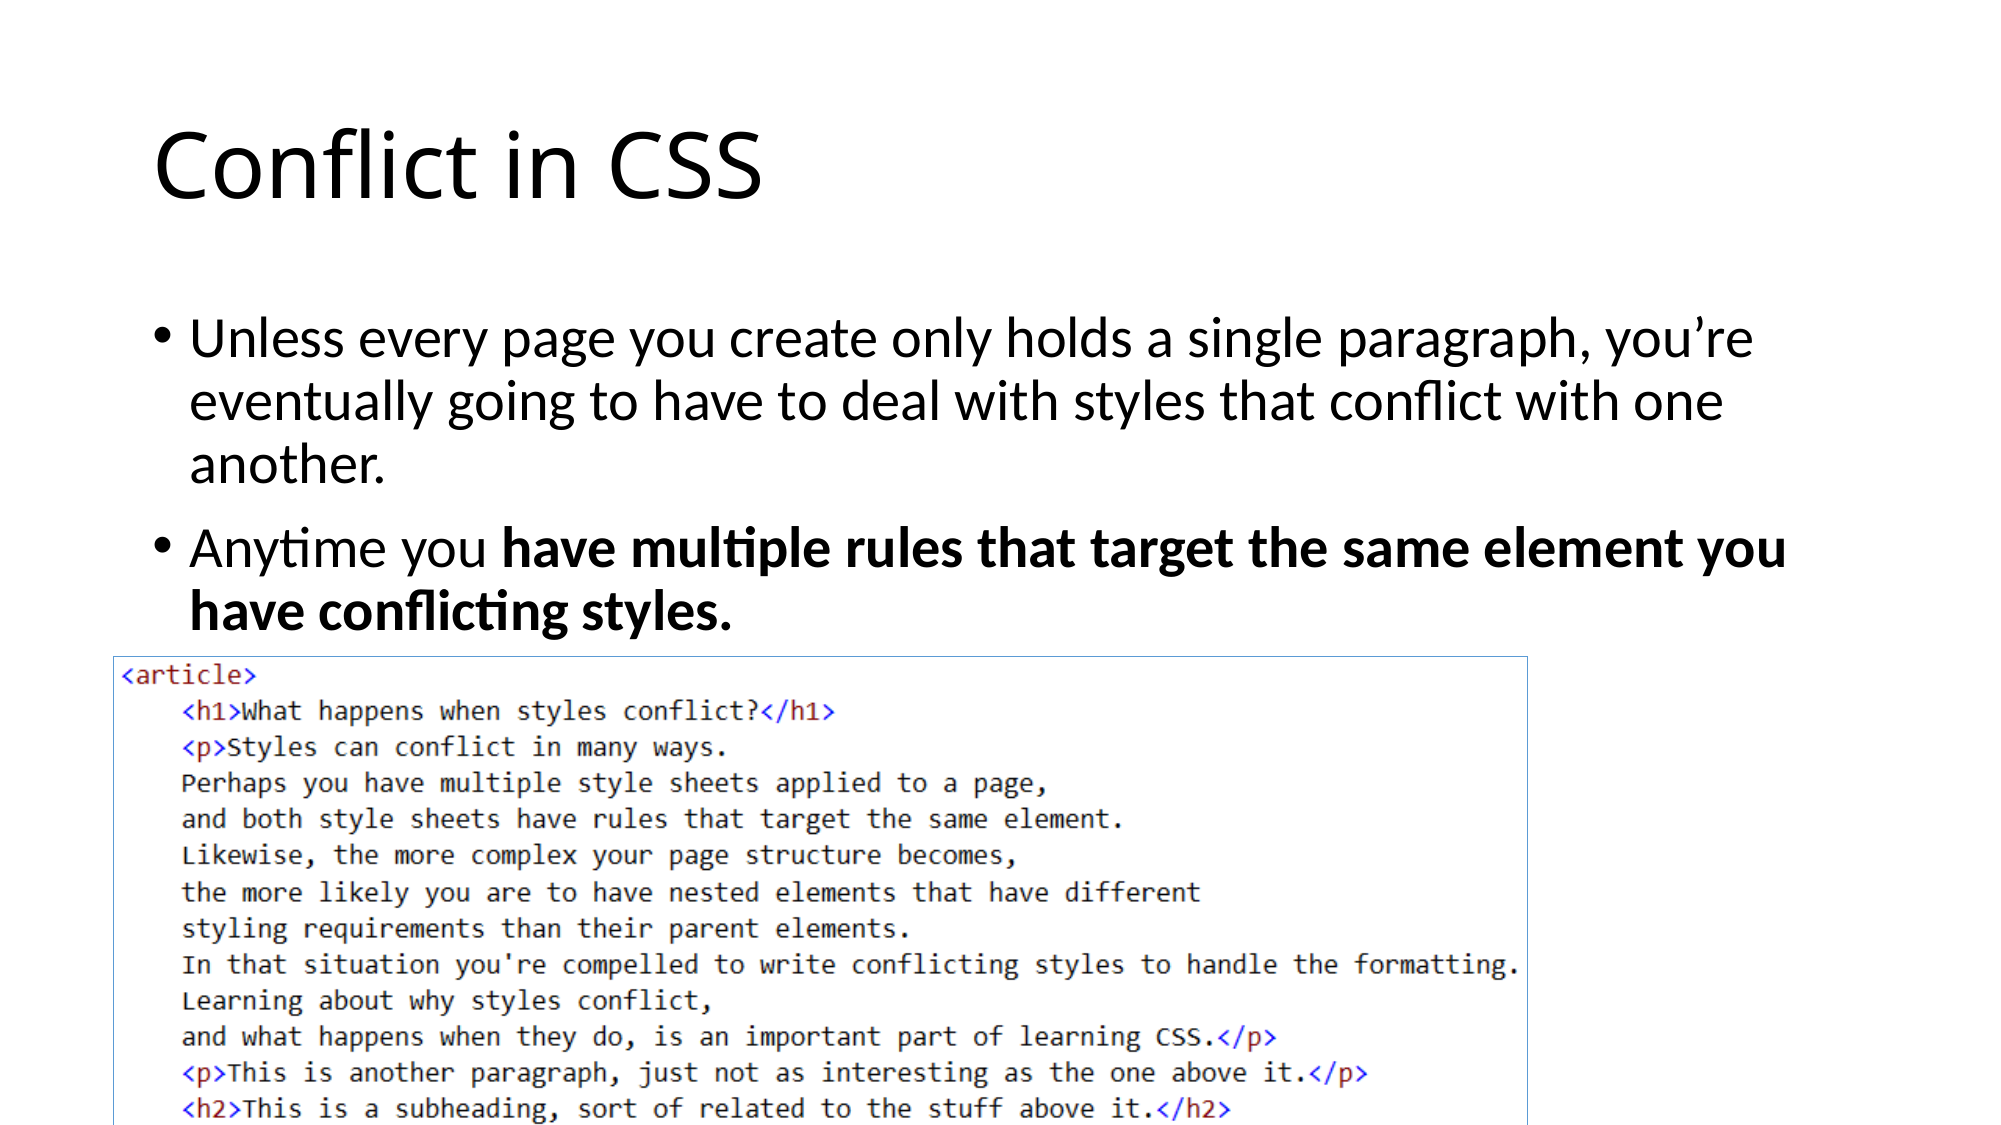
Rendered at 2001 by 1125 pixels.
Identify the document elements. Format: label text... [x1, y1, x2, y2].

list Unless every page you create only holds a single paragraph, you’re eventually going to have to deal with styles that conflict with one another. Anytime you have multiple rules that target the same element you have conflicting styles. [137, 299, 1863, 1014]
picture [113, 656, 1528, 1125]
title Conflict in CSS [137, 59, 1863, 278]
